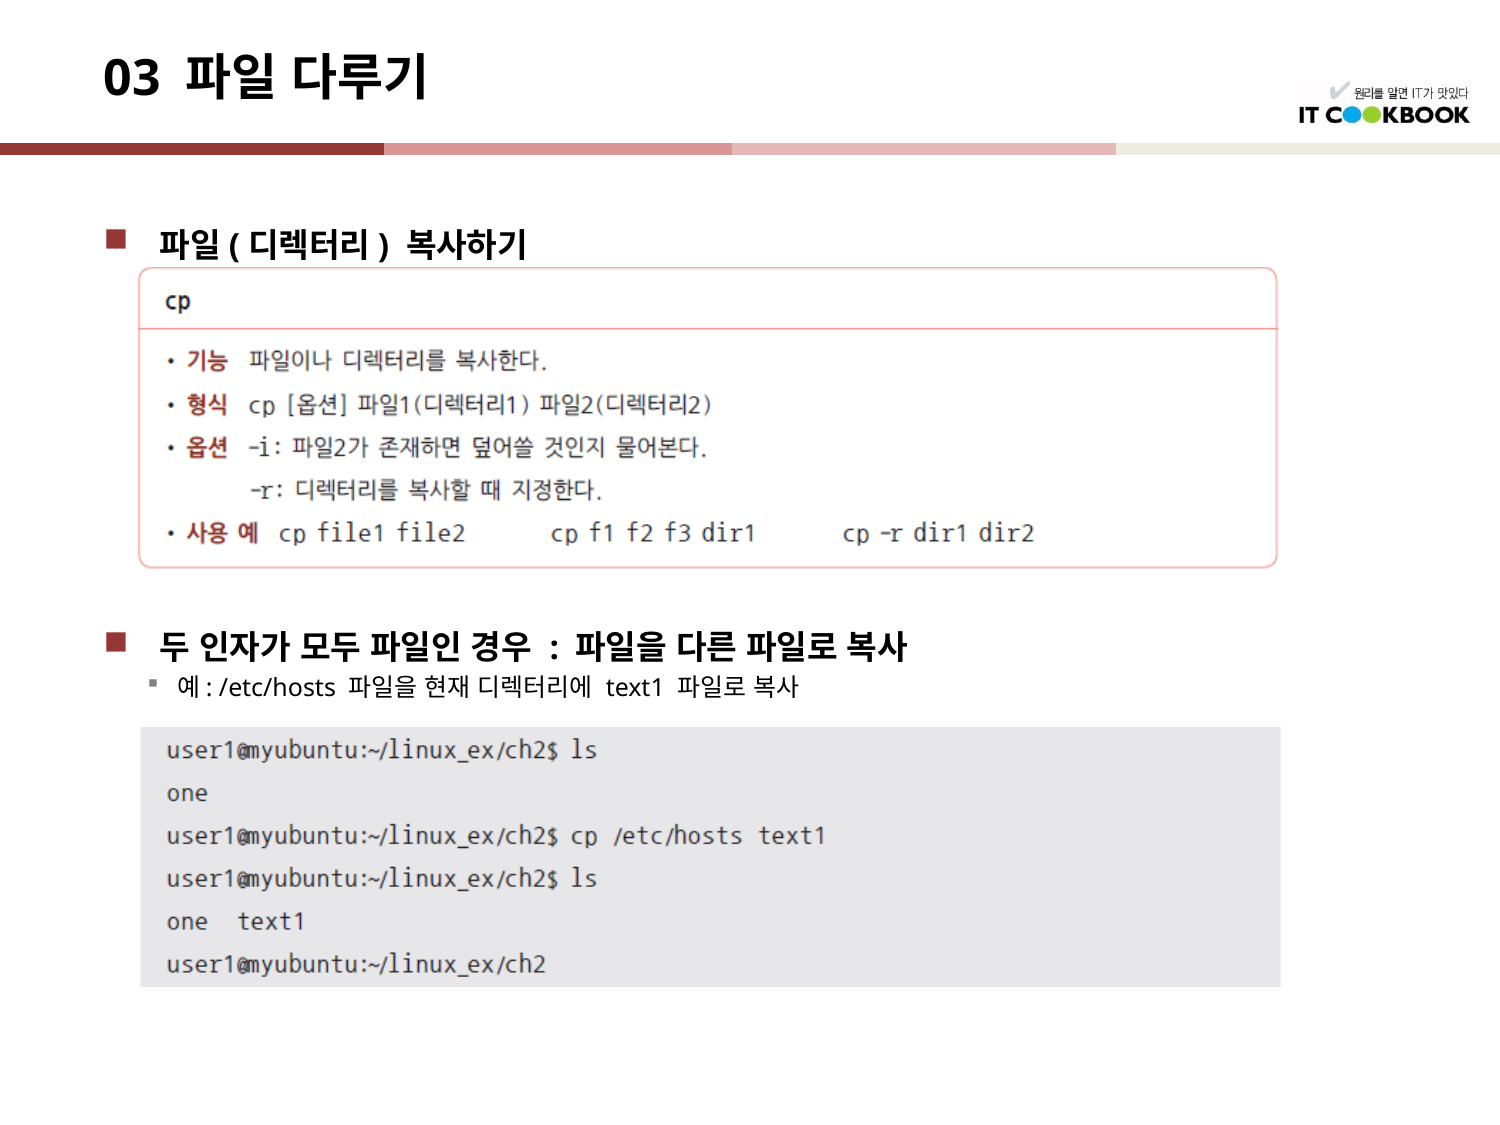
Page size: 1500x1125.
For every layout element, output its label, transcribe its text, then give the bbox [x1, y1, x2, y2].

title 03 파일 다루기 [88, 30, 1330, 121]
list 파일(디렉터리) 복사하기 두 인자가 모두 파일인 경우 : 파일을 다른 파일로 복사 예: /etc/hosts 파일을 현재 디렉터리에 text1 파일로 복사 [88, 196, 1436, 1083]
picture [134, 727, 1288, 987]
picture [133, 266, 1284, 573]
picture [1295, 78, 1473, 125]
